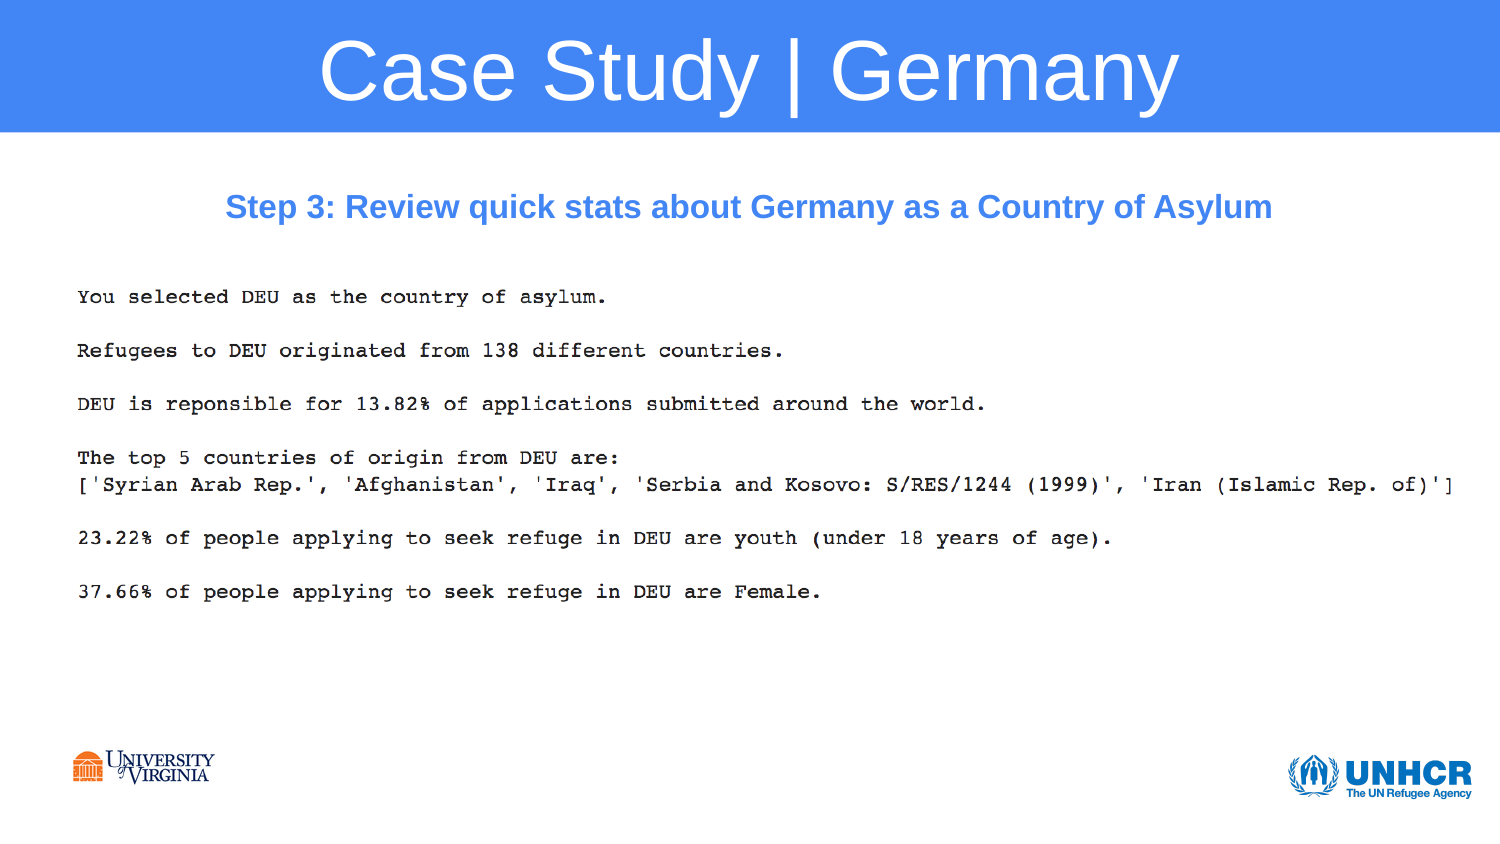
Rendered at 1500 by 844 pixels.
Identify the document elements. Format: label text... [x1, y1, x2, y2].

text_box Step 3: Review quick stats about Germany as a Country of Asylum [204, 169, 1296, 240]
picture [3, 689, 284, 844]
picture [1288, 753, 1484, 801]
picture [24, 276, 1476, 611]
text_box Case Study | Germany [0, 0, 1500, 133]
